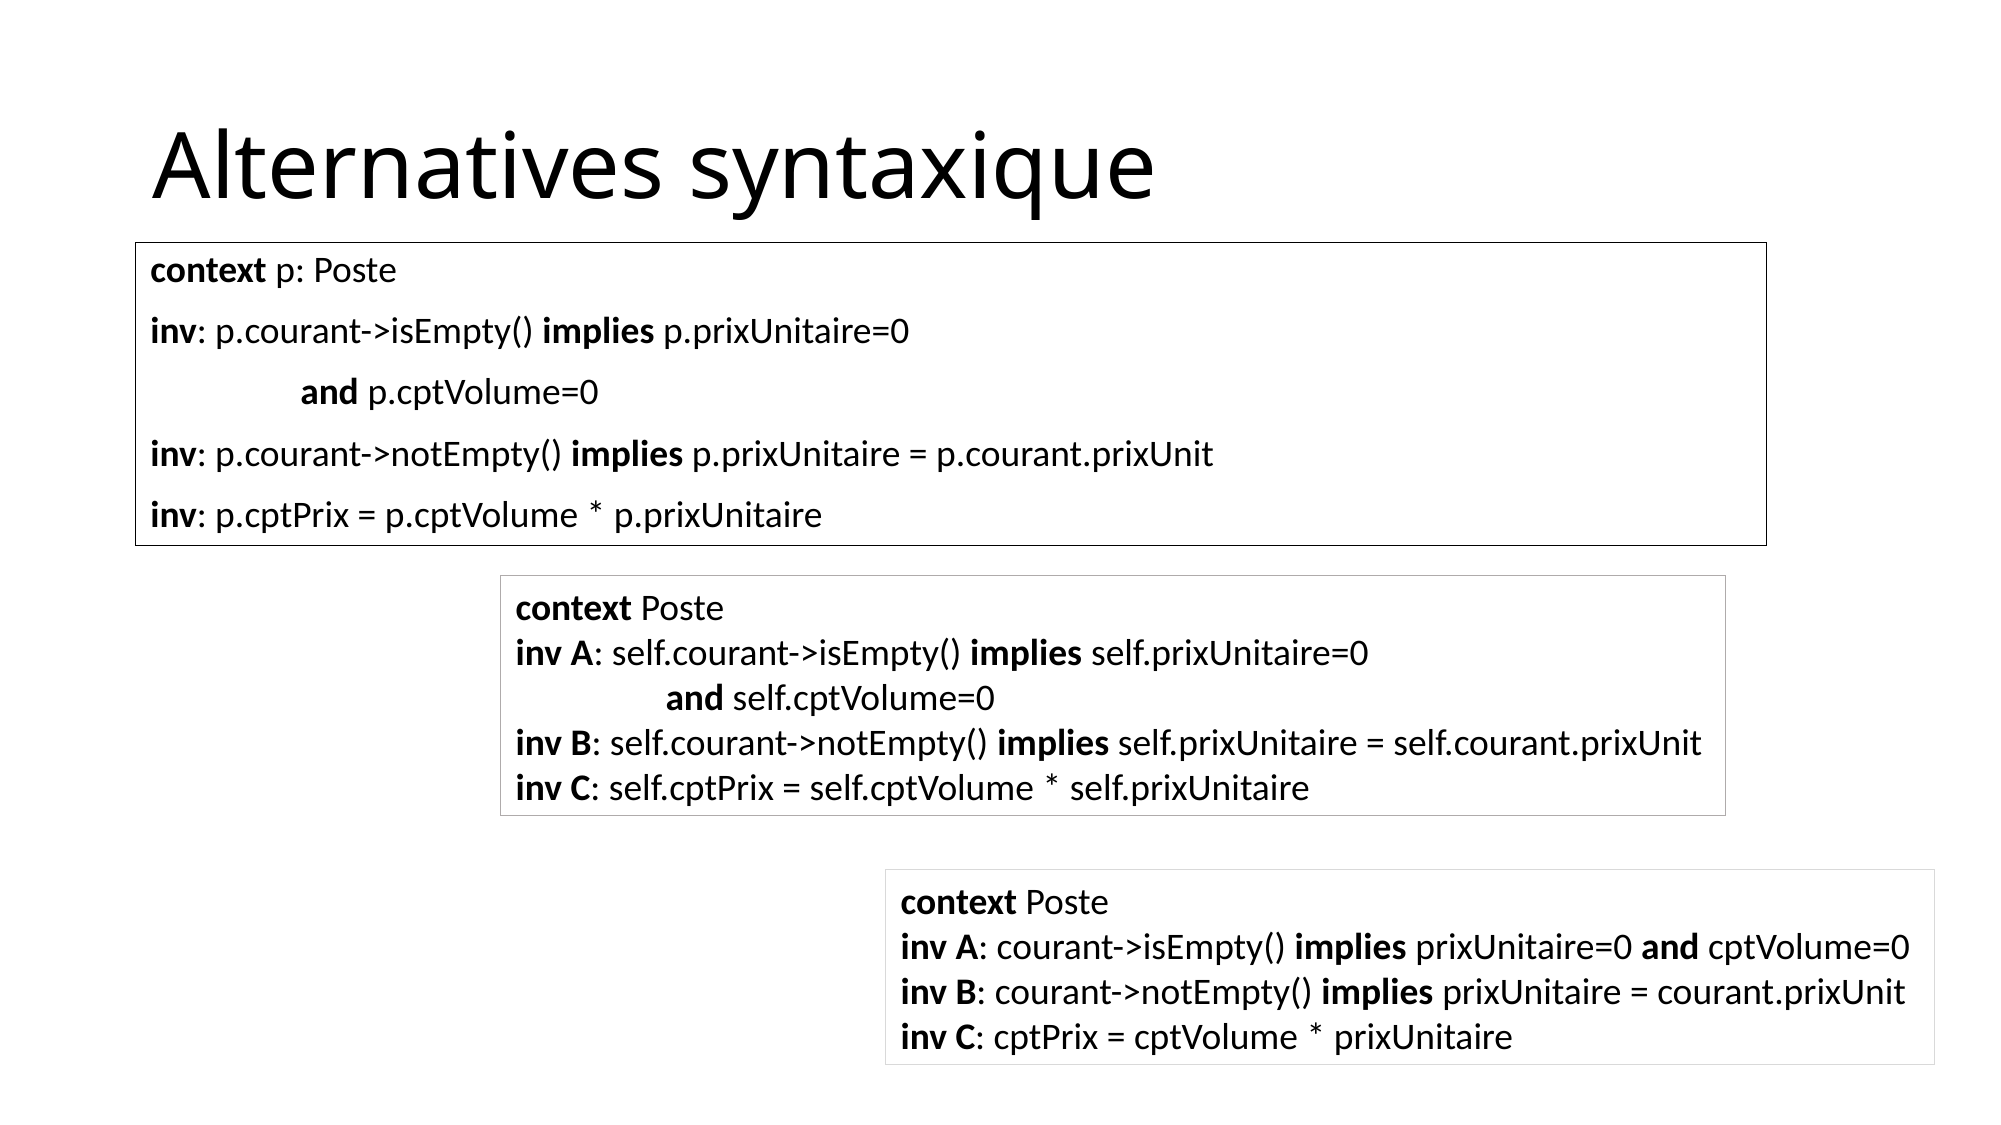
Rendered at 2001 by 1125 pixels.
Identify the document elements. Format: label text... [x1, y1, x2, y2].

title Alternatives syntaxique [137, 59, 1863, 278]
text_box context Poste inv A: courant->isEmpty() implies prixUnitaire=0 and cptVolume=0 inv B: courant->notEmpty() implies prixUnitaire = courant.prixUnit inv C: cptPrix = cptVolume * prixUnitaire [885, 869, 1935, 1065]
text_box context Poste inv A: self.courant->isEmpty() implies self.prixUnitaire=0 and self.cptVolume=0 inv B: self.courant->notEmpty() implies self.prixUnitaire = self.courant.prixUnit inv C: self.cptPrix = self.cptVolume * self.prixUnitaire [500, 575, 1726, 816]
list context p: Poste inv: p.courant->isEmpty() implies p.prixUnitaire=0 and p.cptVolume=0 inv: p.courant->notEmpty() implies p.prixUnitaire = p.courant.prixUnit inv: p.cptPrix = p.cptVolume * p.prixUnitaire [135, 242, 1767, 546]
